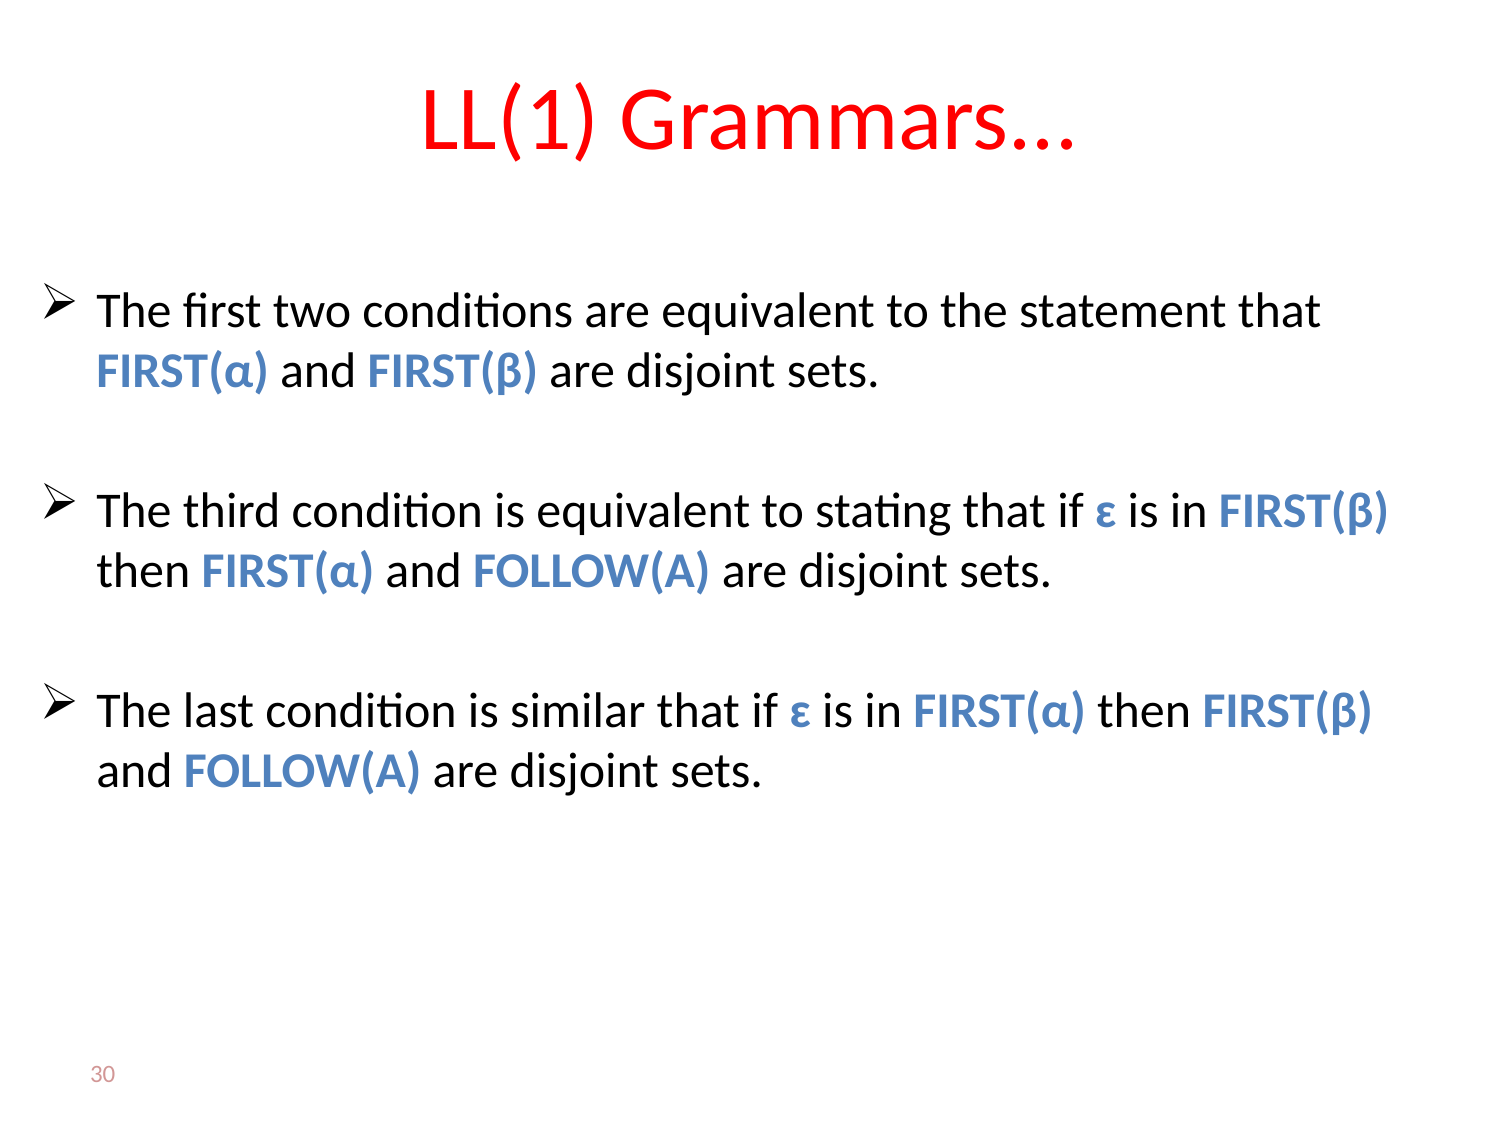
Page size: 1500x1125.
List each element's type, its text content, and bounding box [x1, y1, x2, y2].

list The first two conditions are equivalent to the statement that FIRST(α) and FIRST(β) are disjoint sets. The third condition is equivalent to stating that if ɛ is in FIRST(β) then FIRST(α) and FOLLOW(A) are disjoint sets. The last condition is similar that if ɛ is in FIRST(α) then FIRST(β) and FOLLOW(A) are disjoint sets. [24, 200, 1475, 1025]
title LL(1) Grammars... [75, 37, 1425, 188]
slide_number 30 [75, 1042, 425, 1103]
